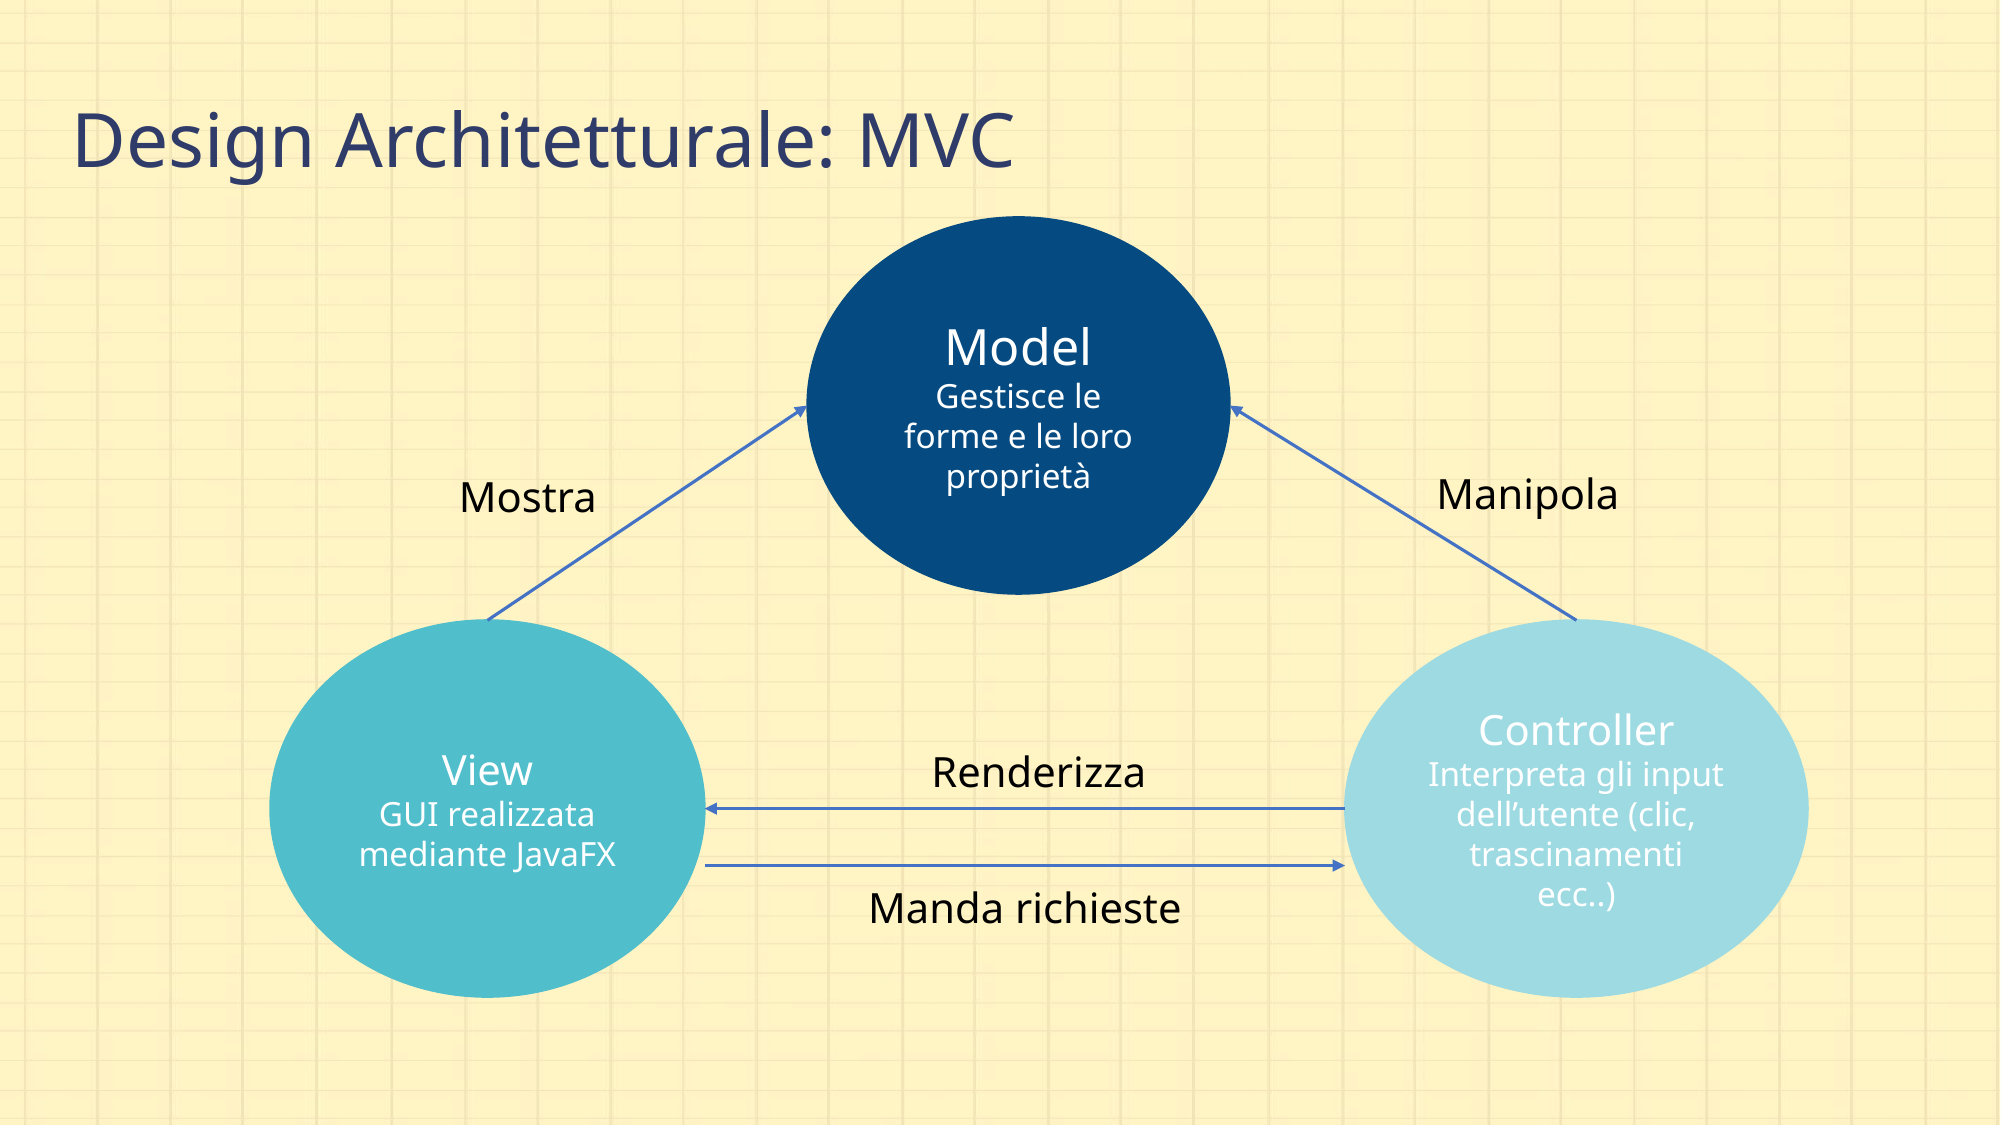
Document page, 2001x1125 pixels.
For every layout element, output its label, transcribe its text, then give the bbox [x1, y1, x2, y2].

text_box Manipola [1577, 460, 1635, 526]
picture [0, 0, 2001, 1125]
text_box Renderizza [916, 738, 1162, 804]
title Design Architetturale: MVC [56, 34, 1782, 252]
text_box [487, 405, 808, 621]
text_box Model Gestisce le forme e le loro proprietà [806, 216, 1231, 595]
text_box Manda richieste [853, 874, 1197, 940]
text_box Mostra [444, 463, 487, 529]
text_box Controller Interpreta gli input dell’utente (clic, trascinamenti ecc..) [1344, 619, 1809, 998]
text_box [1229, 405, 1577, 621]
text_box View GUI realizzata mediante JavaFX [269, 619, 706, 998]
